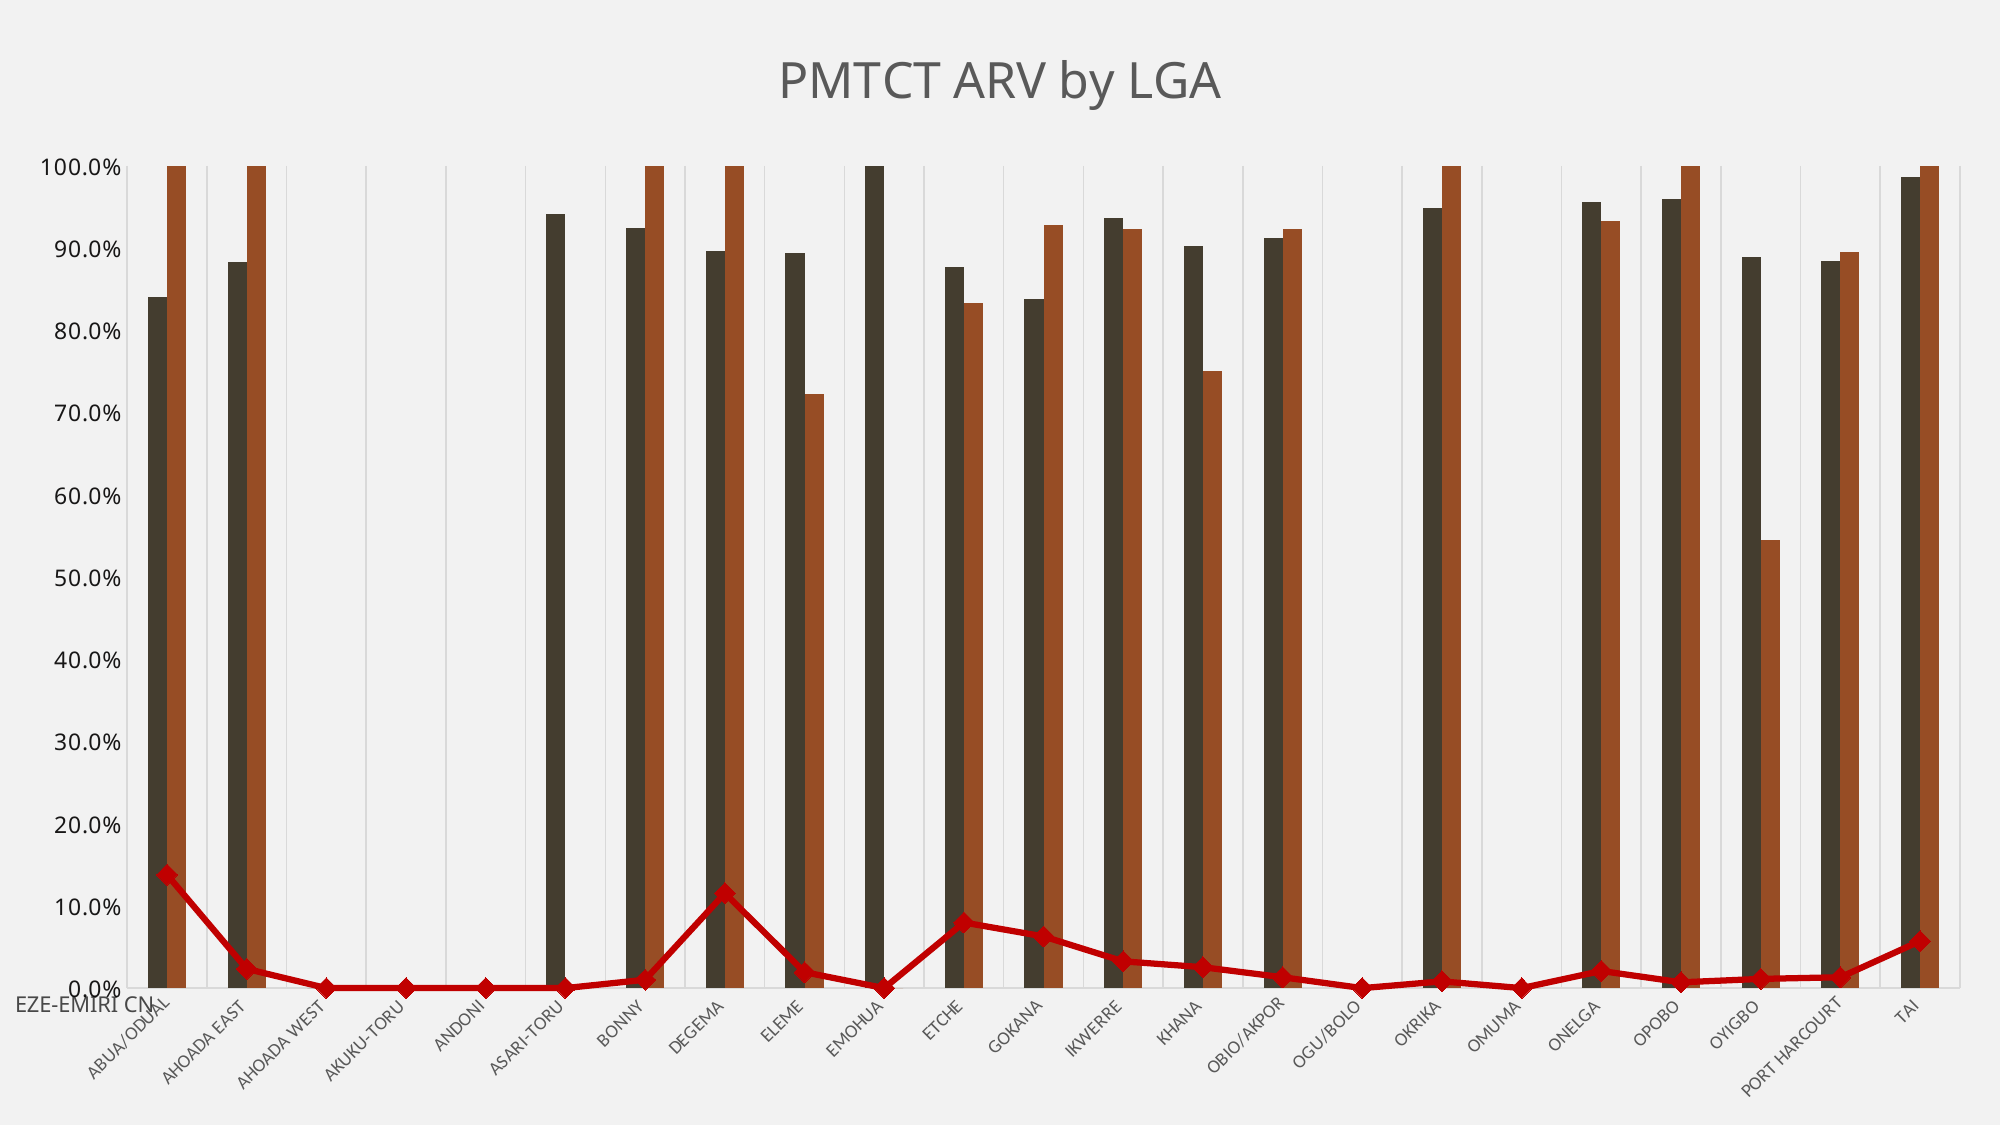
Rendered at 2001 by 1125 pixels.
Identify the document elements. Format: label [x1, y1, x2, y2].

chart [0, 0, 2000, 1125]
